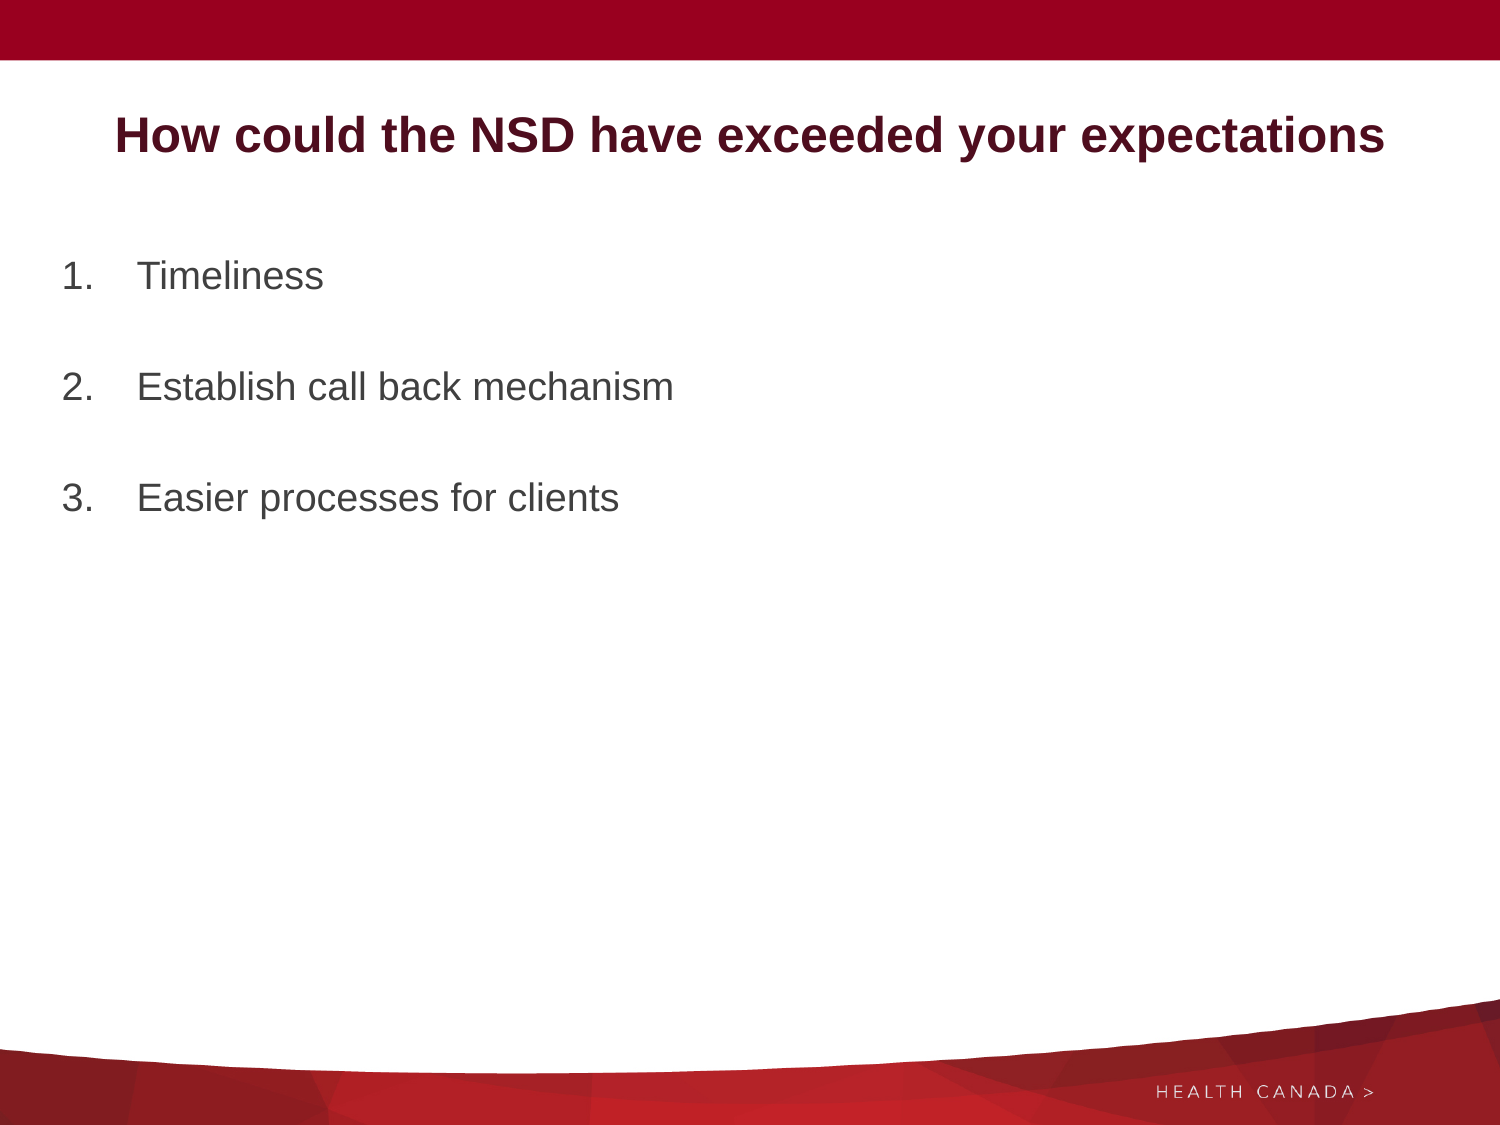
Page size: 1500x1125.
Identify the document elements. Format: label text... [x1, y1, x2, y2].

list Timeliness Establish call back mechanism Easier processes for clients [46, 186, 1455, 991]
picture [0, 61, 1500, 1125]
title How could the NSD have exceeded your expectations [46, 77, 1455, 171]
